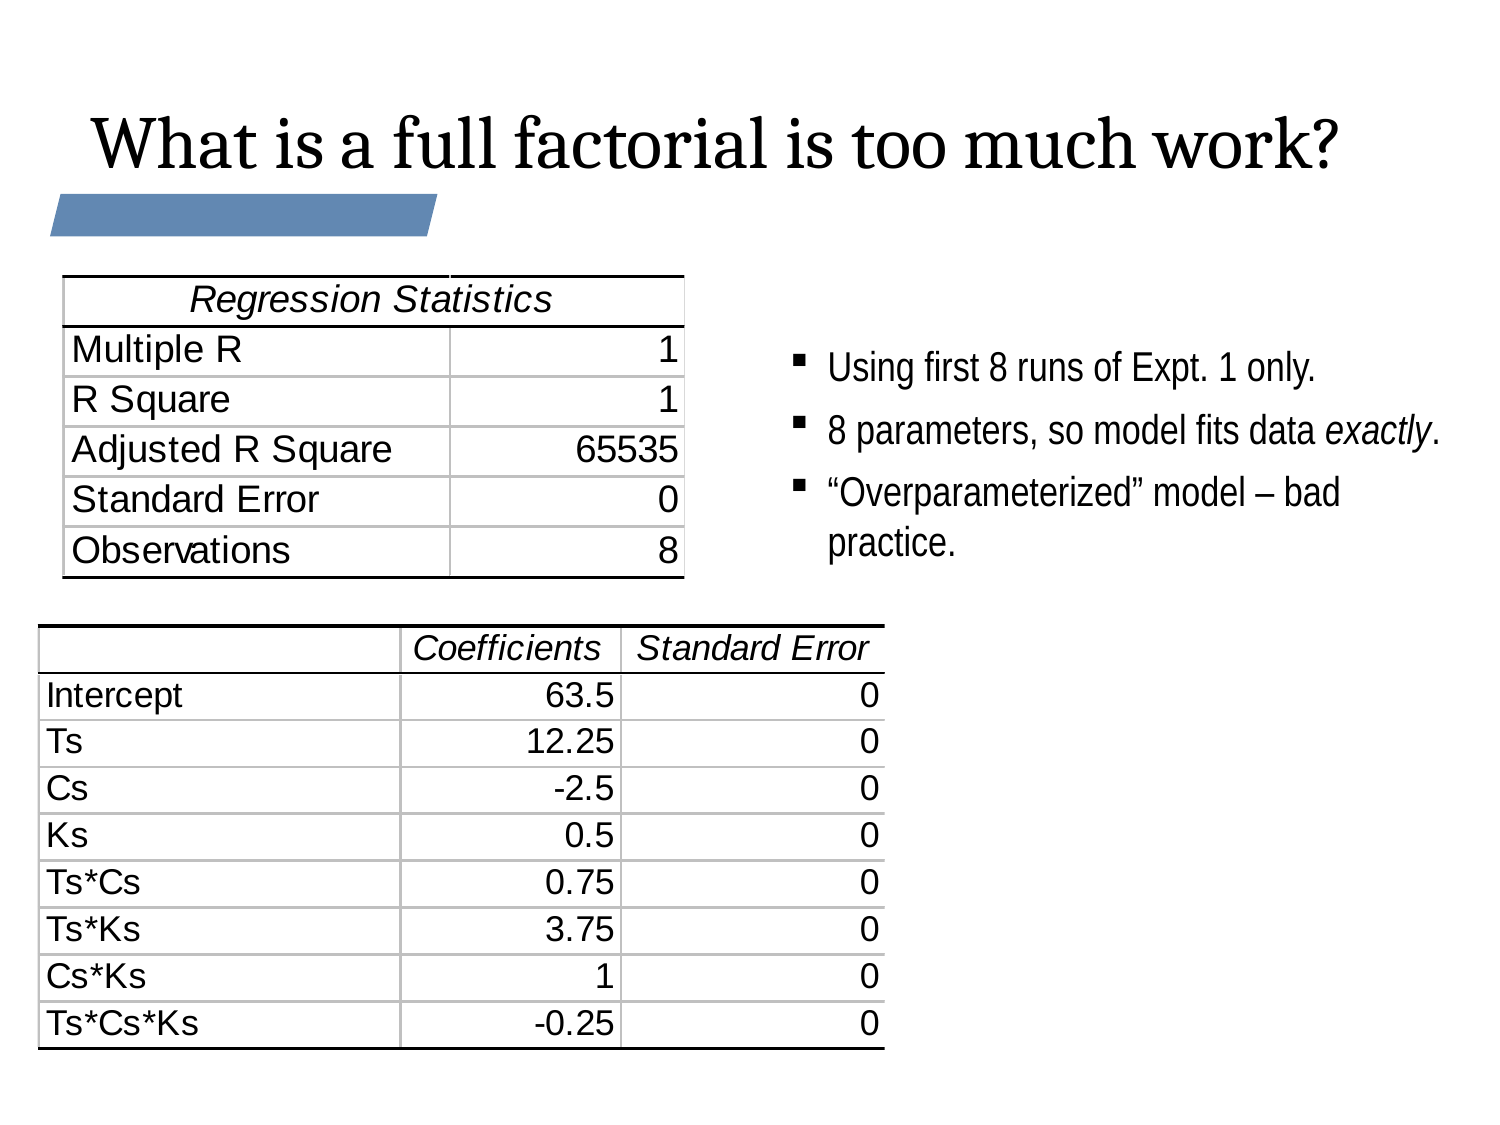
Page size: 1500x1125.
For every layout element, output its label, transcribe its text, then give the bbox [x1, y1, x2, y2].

text_box Using first 8 runs of Expt. 1 only. 8 parameters, so model fits data exactly. “Overparameterized” model – bad practice. [774, 332, 1488, 573]
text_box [37, 624, 888, 1053]
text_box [62, 274, 688, 582]
title What is a full factorial is too much work? [75, 45, 1425, 233]
